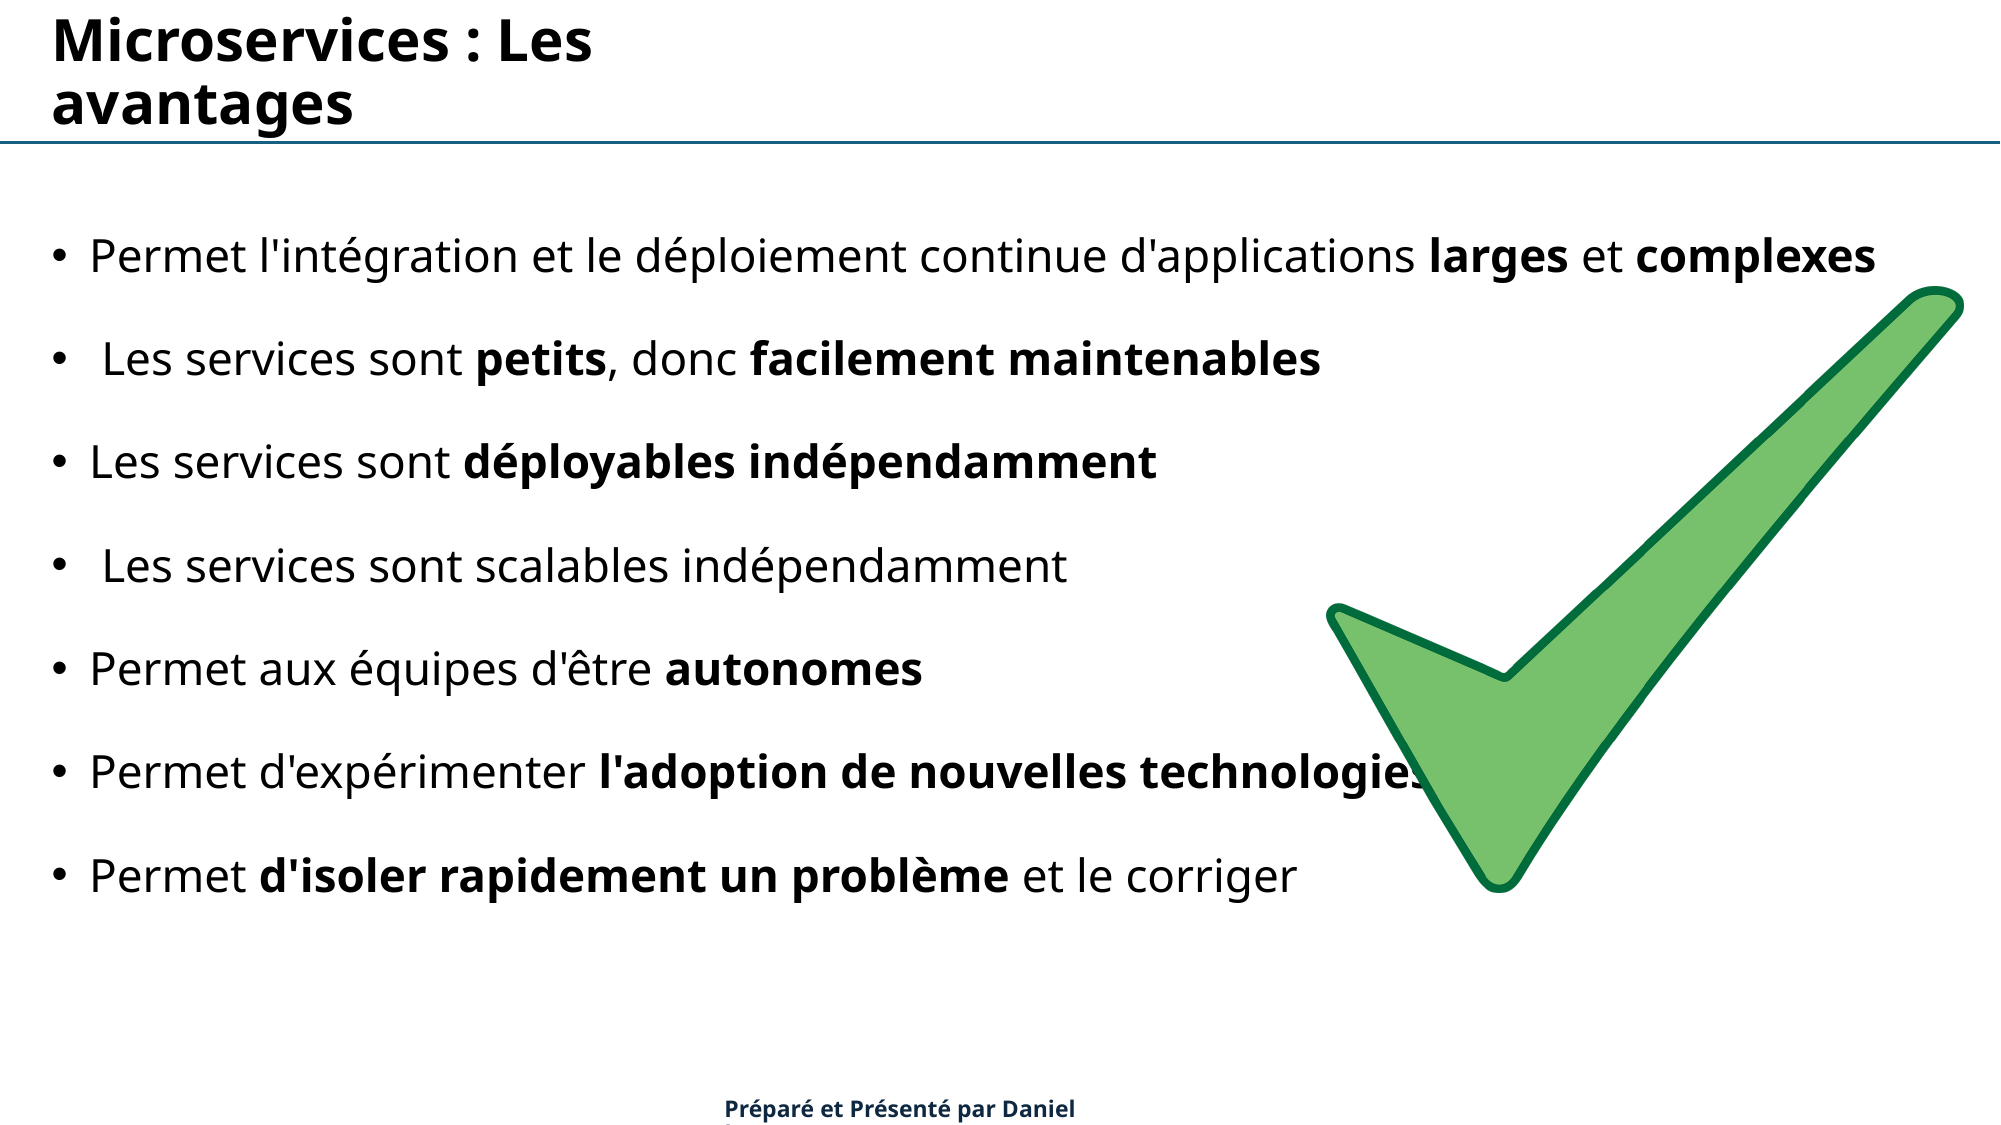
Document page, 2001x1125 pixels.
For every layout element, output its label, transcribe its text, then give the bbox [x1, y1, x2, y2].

text_box Microservices : Les avantages [36, 37, 905, 111]
picture [1326, 285, 1964, 893]
text_box Préparé et Présenté par Daniel Lawson [709, 1089, 1184, 1125]
list Permet l'intégration et le déploiement continue d'applications larges et complexes Les services sont petits, donc facilement maintenables Les services sont déployables indépendamment Les services sont scalables indépendamment Permet aux équipes d'être autonomes Permet d'expérimenter l'adoption de nouvelles technologies Permet d'isoler rapidement un problème et le corriger [36, 191, 1924, 1108]
